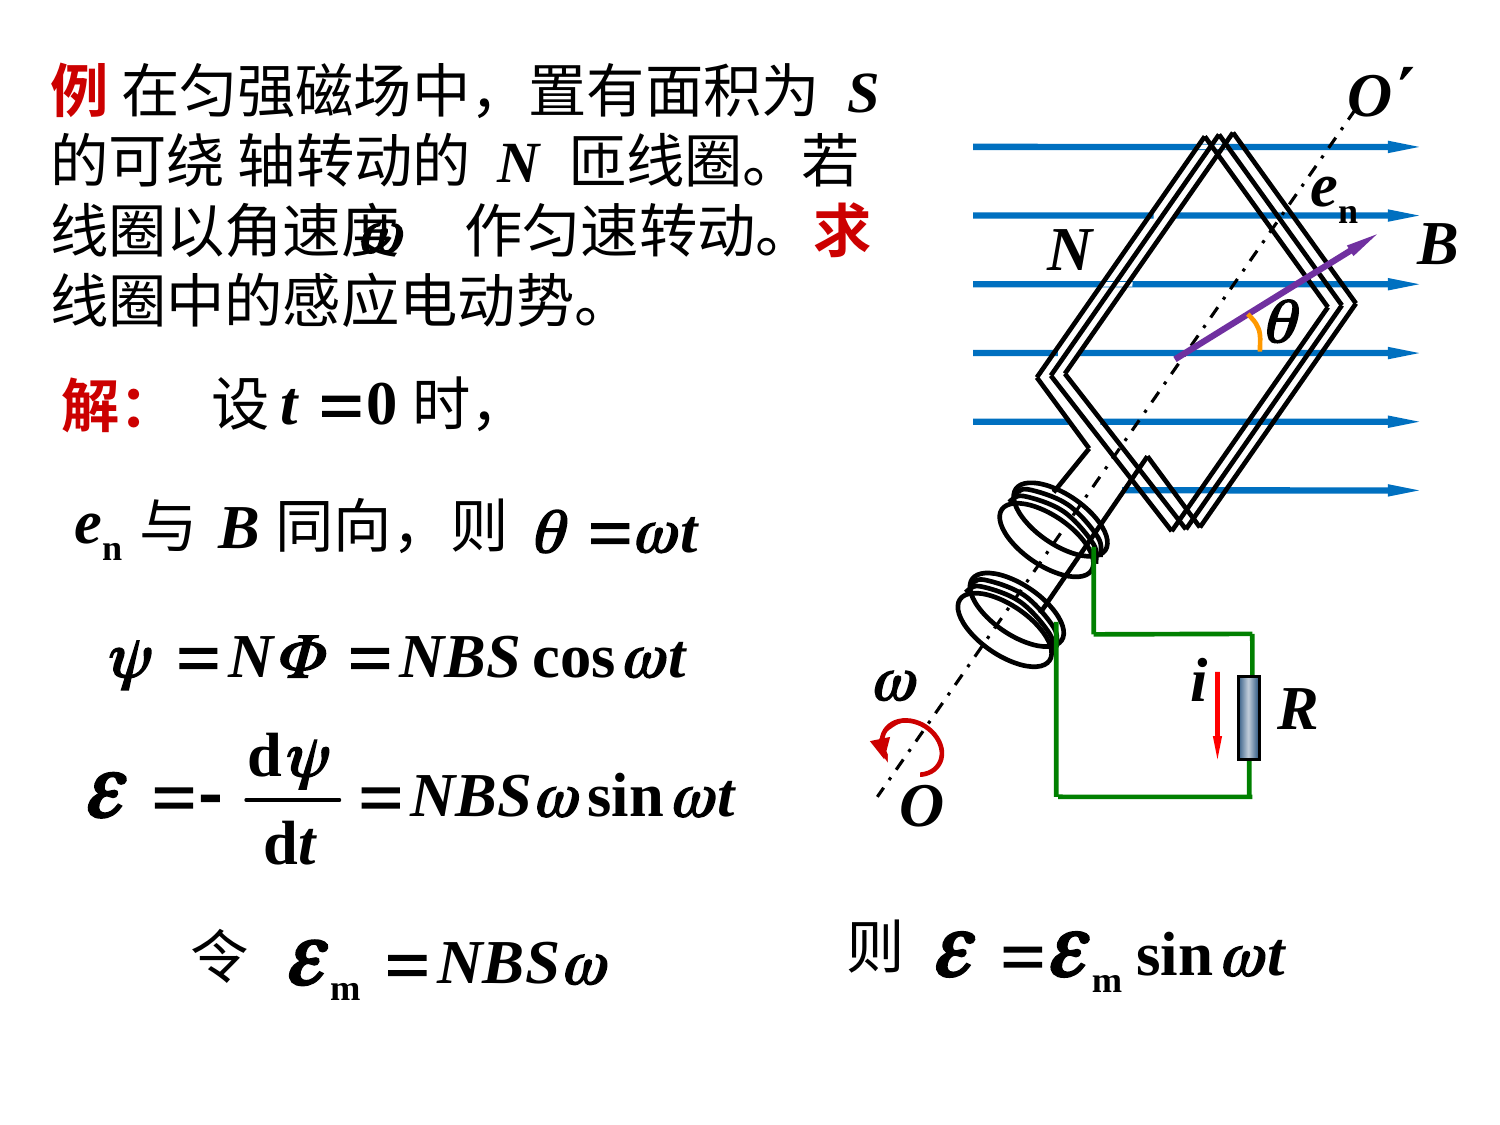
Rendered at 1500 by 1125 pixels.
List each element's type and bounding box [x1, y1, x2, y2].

text_box [831, 902, 1298, 1007]
text_box [843, 46, 1482, 885]
text_box [105, 619, 699, 704]
text_box [46, 360, 804, 575]
text_box [35, 46, 843, 345]
text_box [76, 712, 749, 879]
text_box [175, 912, 620, 1016]
